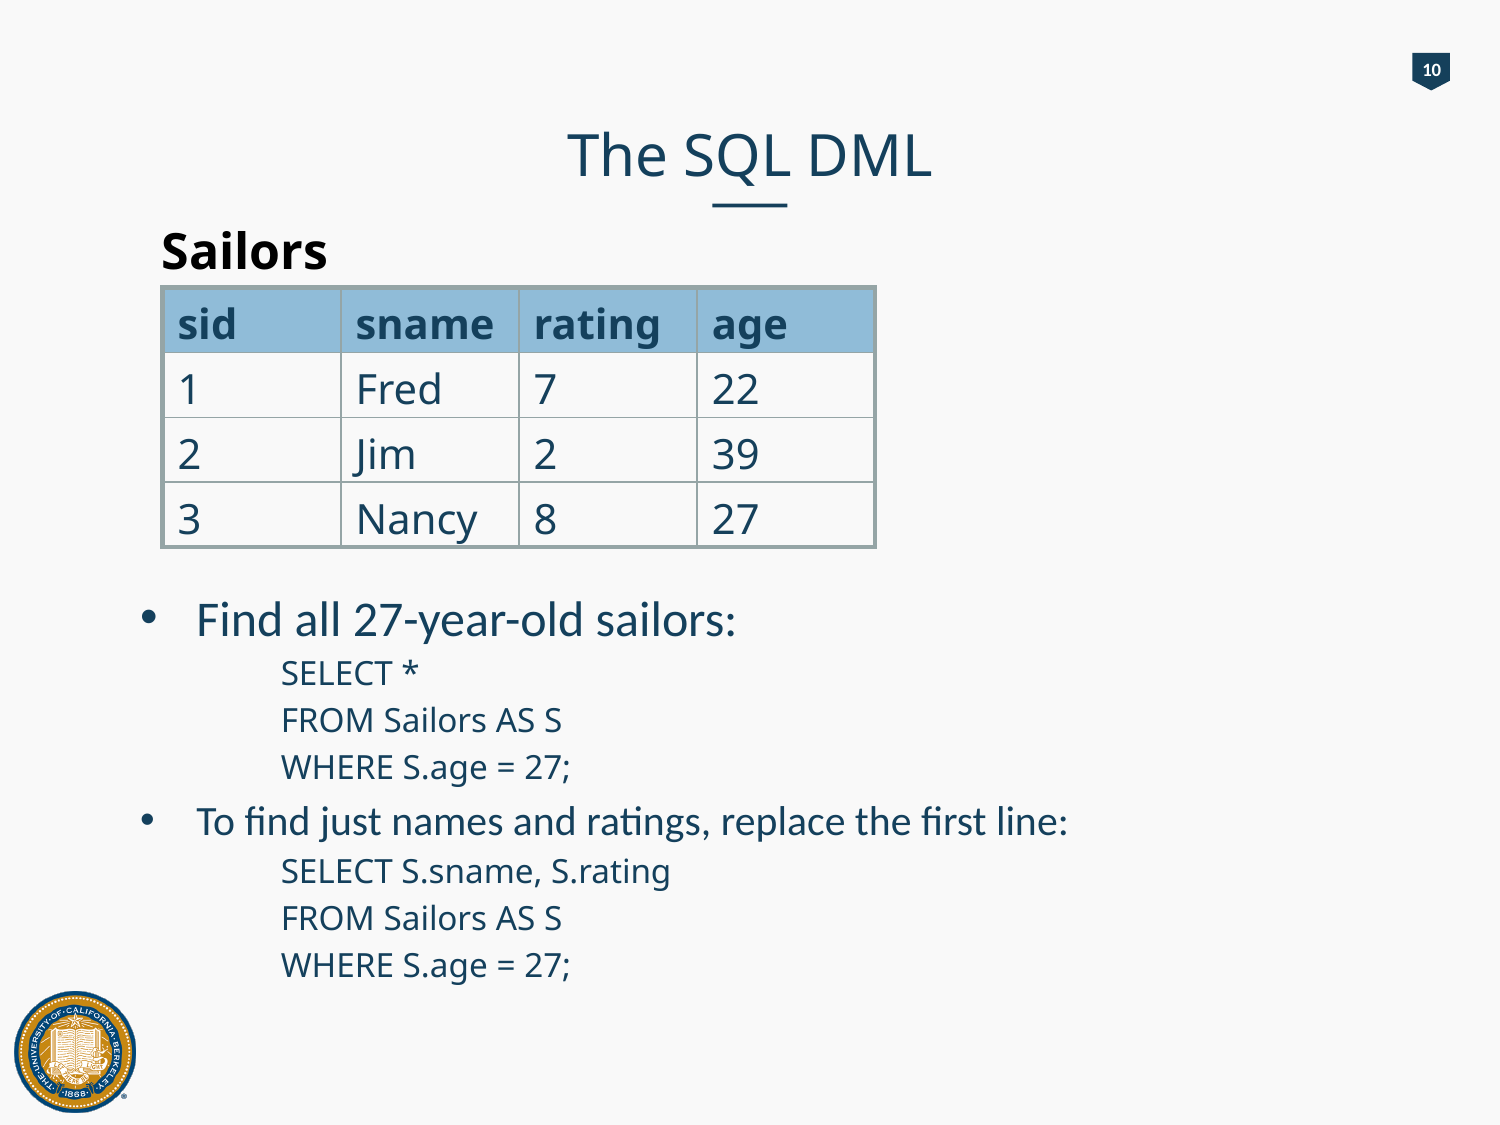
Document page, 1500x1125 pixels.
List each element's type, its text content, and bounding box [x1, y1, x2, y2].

table_cell 2 [165, 418, 340, 481]
table_cell Nancy [342, 483, 518, 545]
table_cell 7 [520, 353, 696, 417]
table_cell 27 [698, 483, 873, 545]
table_header rating [520, 290, 696, 352]
table_cell Fred [342, 353, 518, 417]
text_box [710, 201, 789, 209]
table_cell 3 [165, 483, 340, 545]
table_cell 2 [520, 418, 696, 481]
table_cell Jim [342, 418, 518, 481]
picture [14, 991, 136, 1113]
text_box Find all 27-year-old sailors: SELECT * FROM Sailors AS S WHERE S.age = 27; To find just names and ratings, replace the first line: SELECT S.sname, S.rating FROM Sailors AS S WHERE S.age = 27; [125, 578, 1378, 1038]
table_cell 1 [165, 353, 340, 417]
table_header age [698, 290, 873, 352]
table_cell 8 [520, 483, 696, 545]
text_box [1406, 49, 1457, 91]
title The SQL DML [75, 51, 1425, 219]
table_header sname [342, 290, 518, 352]
table_cell 39 [698, 418, 873, 481]
table_cell 22 [698, 353, 873, 417]
table_header sid [165, 290, 340, 352]
list [75, 219, 1425, 872]
text_box Sailors [146, 212, 344, 288]
